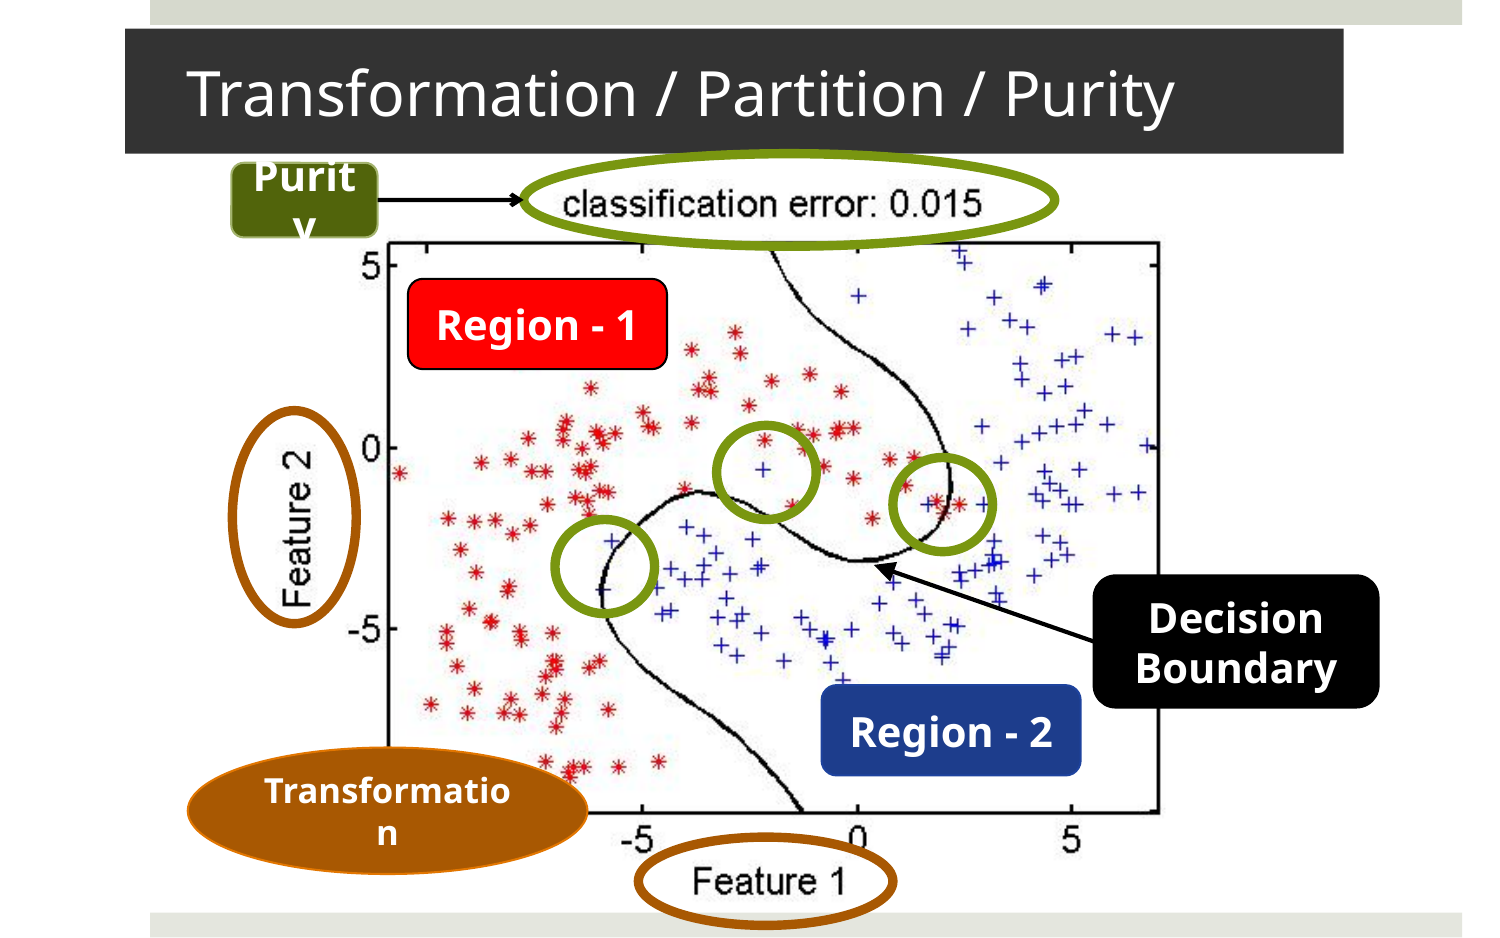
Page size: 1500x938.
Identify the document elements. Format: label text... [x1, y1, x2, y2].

text_box Purity [230, 161, 379, 239]
picture [261, 178, 1237, 909]
text_box Decision Boundary [1237, 574, 1380, 709]
title Transformation / Partition / Purity [125, 28, 1344, 154]
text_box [873, 564, 1095, 642]
text_box Transformation [186, 760, 261, 861]
text_box [664, 909, 868, 927]
text_box [551, 152, 1027, 178]
text_box [231, 425, 261, 609]
